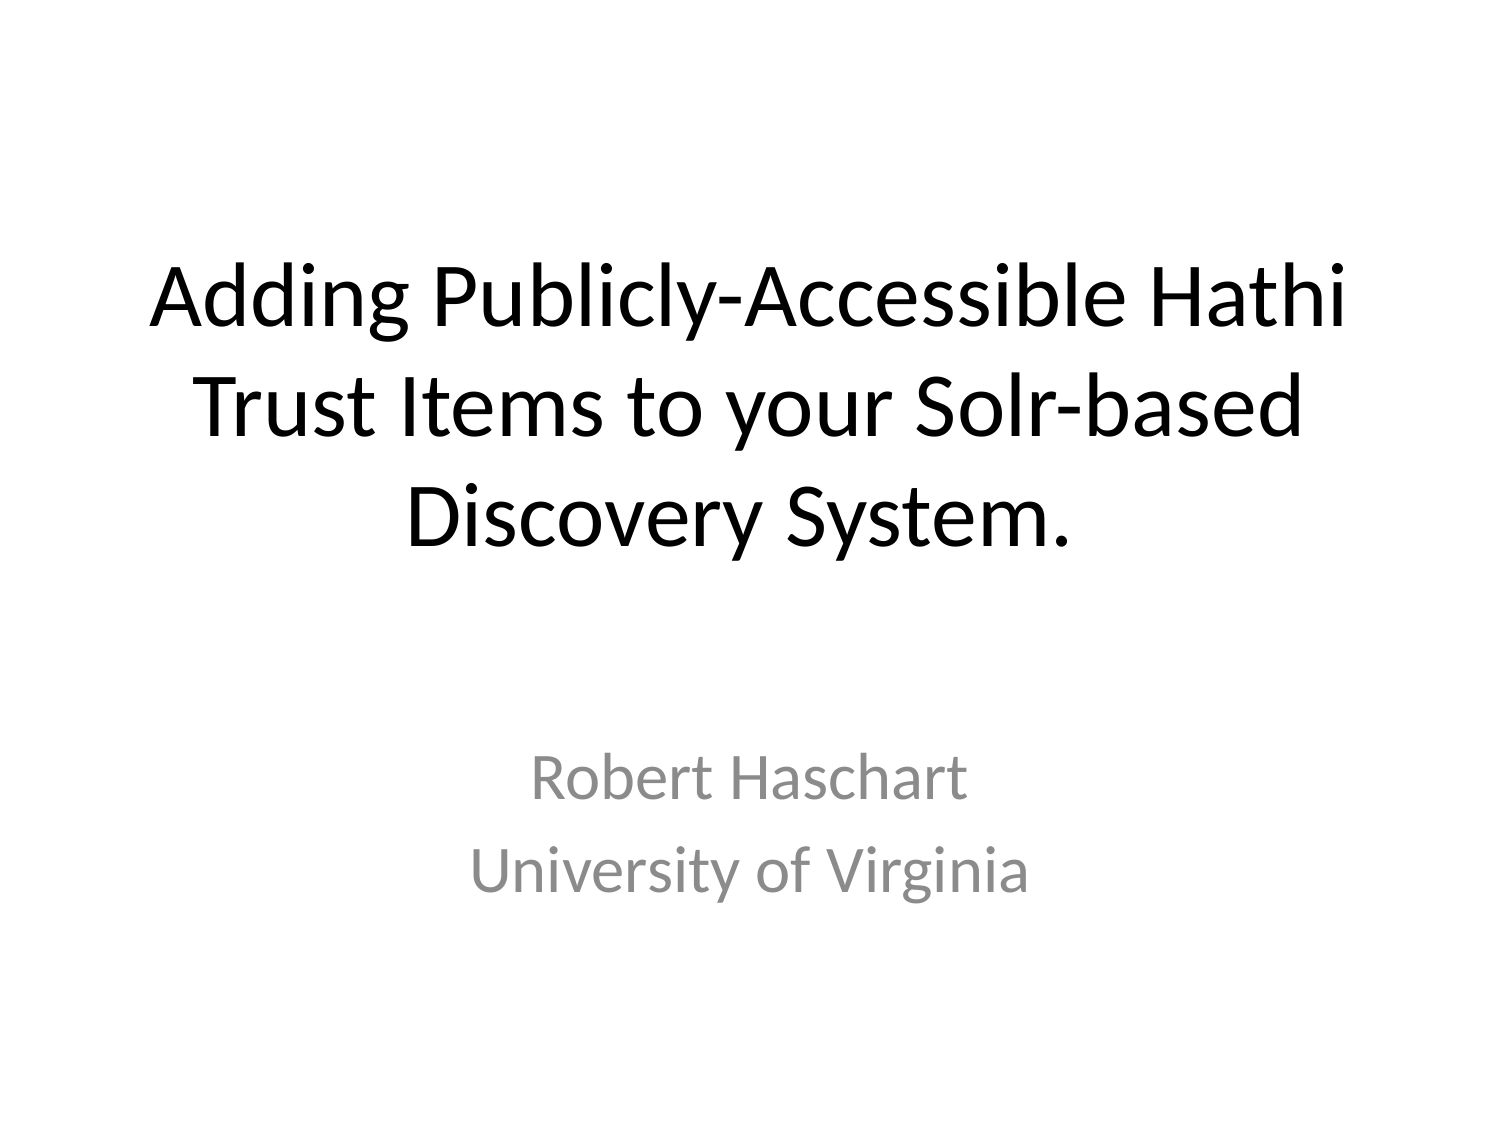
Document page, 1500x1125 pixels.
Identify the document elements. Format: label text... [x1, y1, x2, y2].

title Adding Publicly-Accessible Hathi Trust Items to your Solr-based Discovery System. [112, 162, 1388, 638]
subtitle Robert Haschart University of Virginia [225, 725, 1275, 925]
